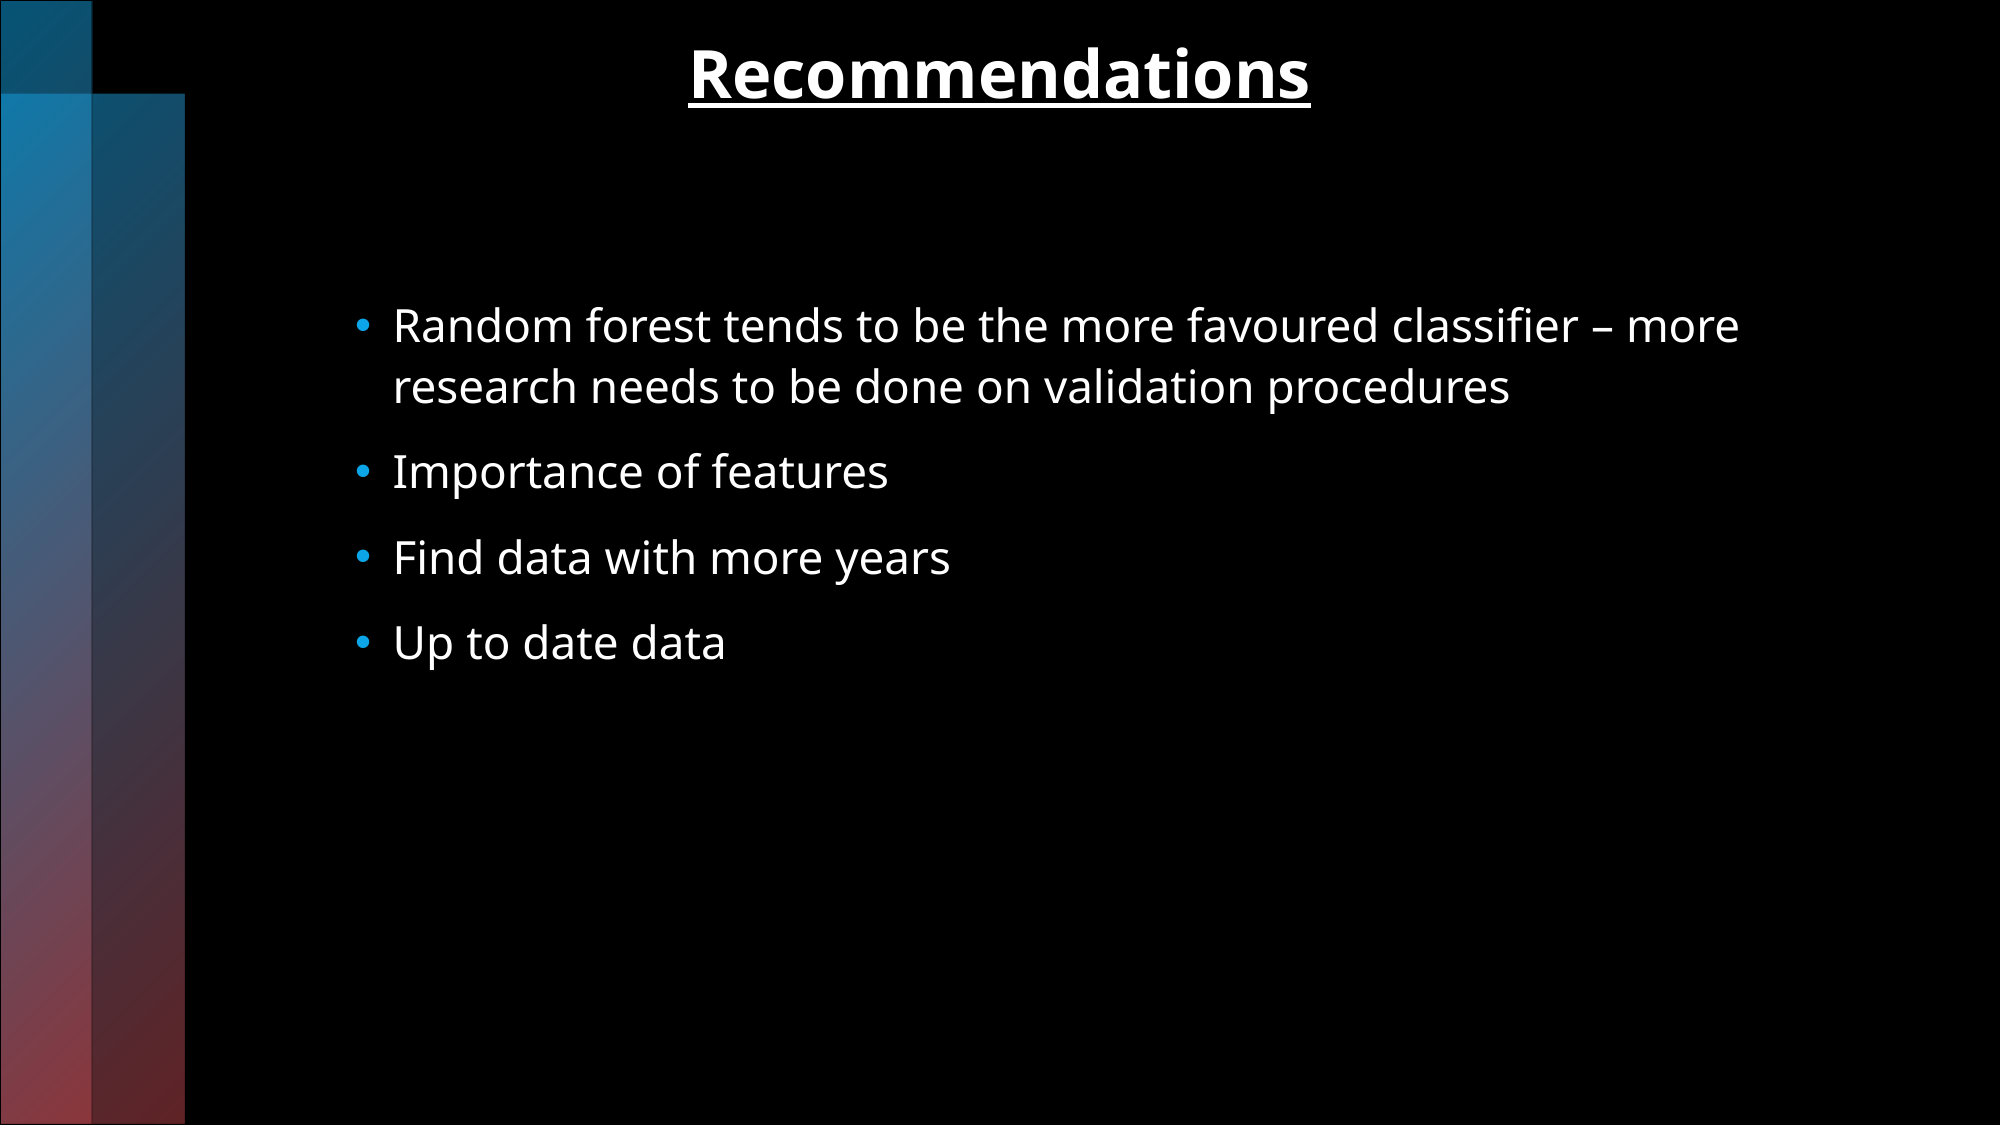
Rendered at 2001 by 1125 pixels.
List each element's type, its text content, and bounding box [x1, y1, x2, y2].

list Random forest tends to be the more favoured classifier – more research needs to be done on validation procedures Importance of features Find data with more years Up to date data [340, 284, 1897, 929]
title Recommendations [221, 23, 1779, 164]
